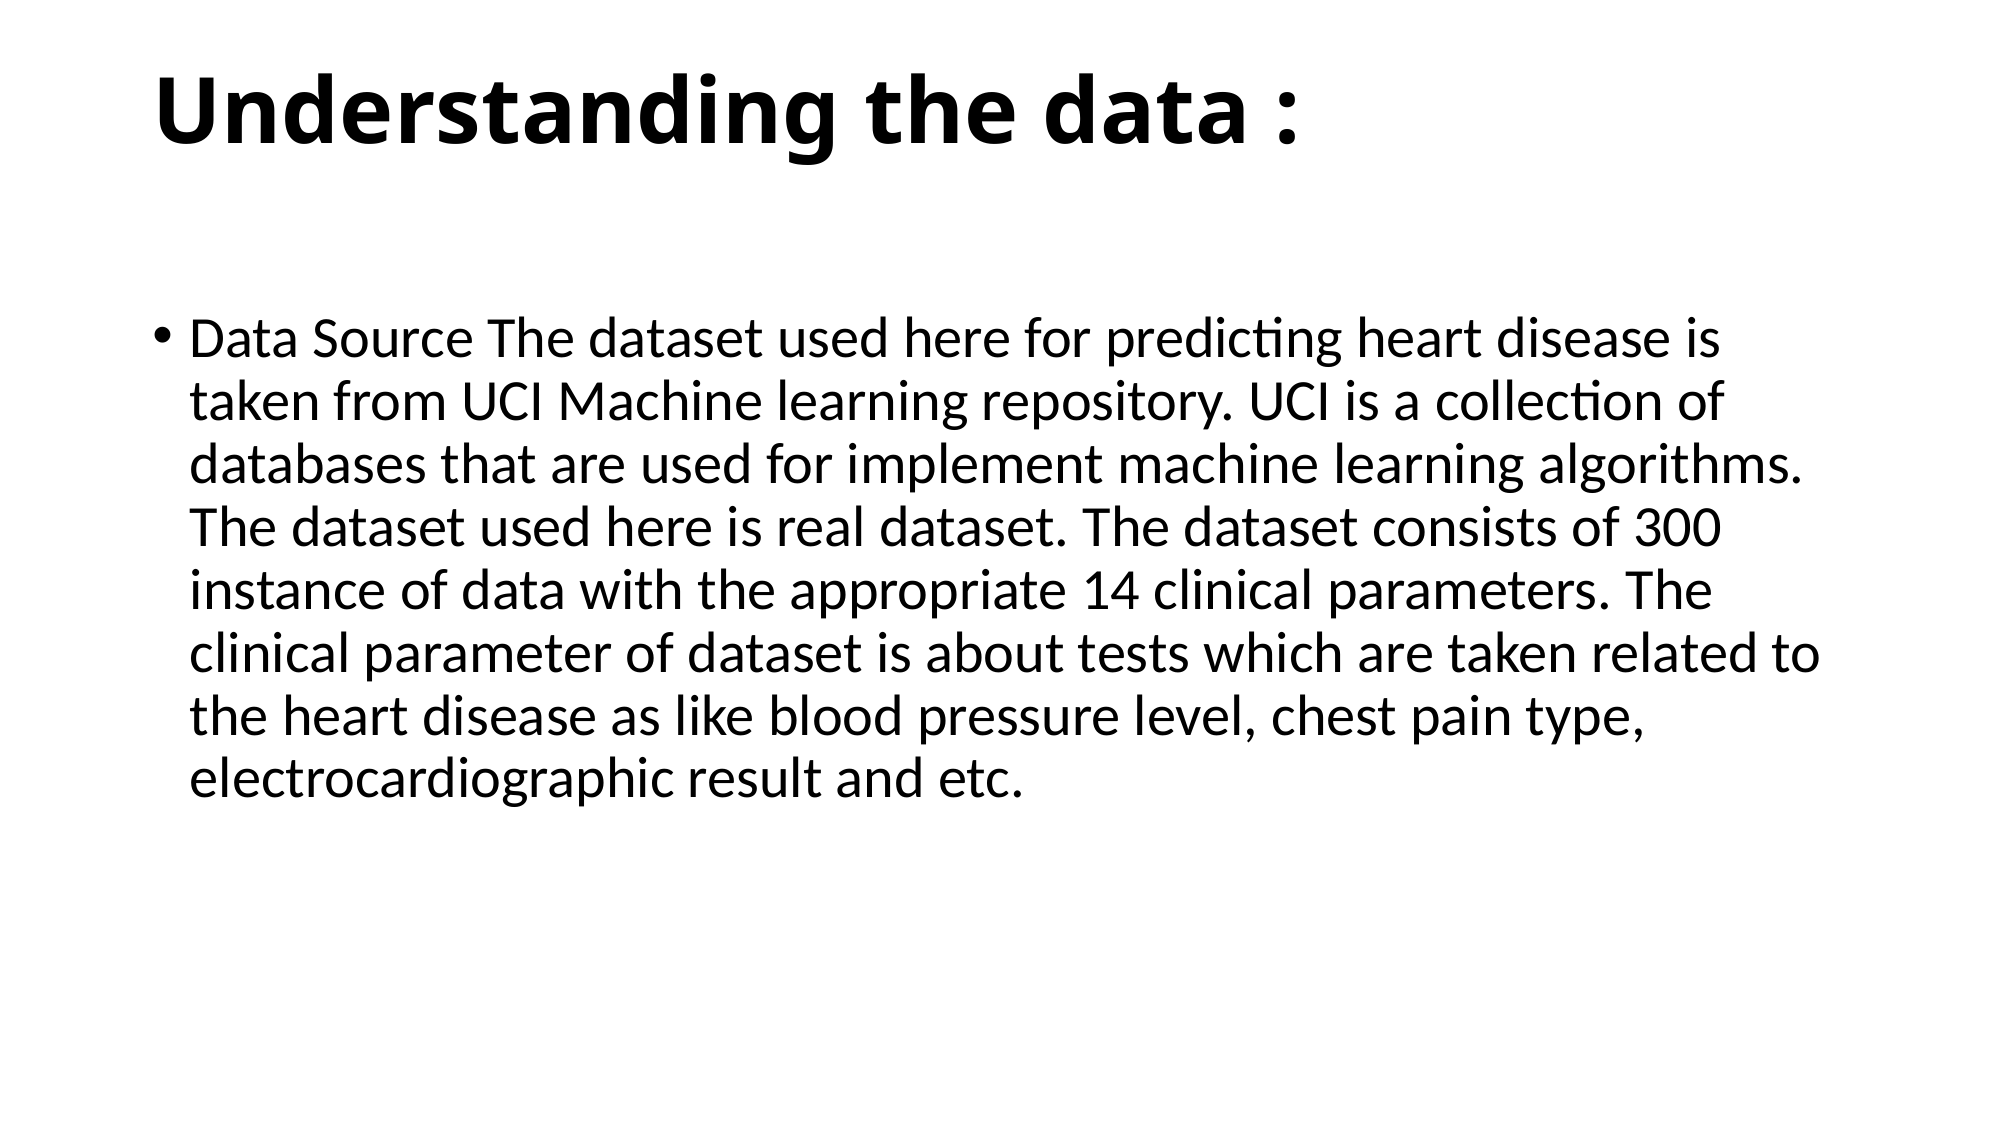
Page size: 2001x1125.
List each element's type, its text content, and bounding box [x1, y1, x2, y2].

title Understanding the data : [137, 59, 1863, 278]
list Data Source The dataset used here for predicting heart disease is taken from UCI Machine learning repository. UCI is a collection of databases that are used for implement machine learning algorithms. The dataset used here is real dataset. The dataset consists of 300 instance of data with the appropriate 14 clinical parameters. The clinical parameter of dataset is about tests which are taken related to the heart disease as like blood pressure level, chest pain type, electrocardiographic result and etc. [137, 299, 1863, 1014]
